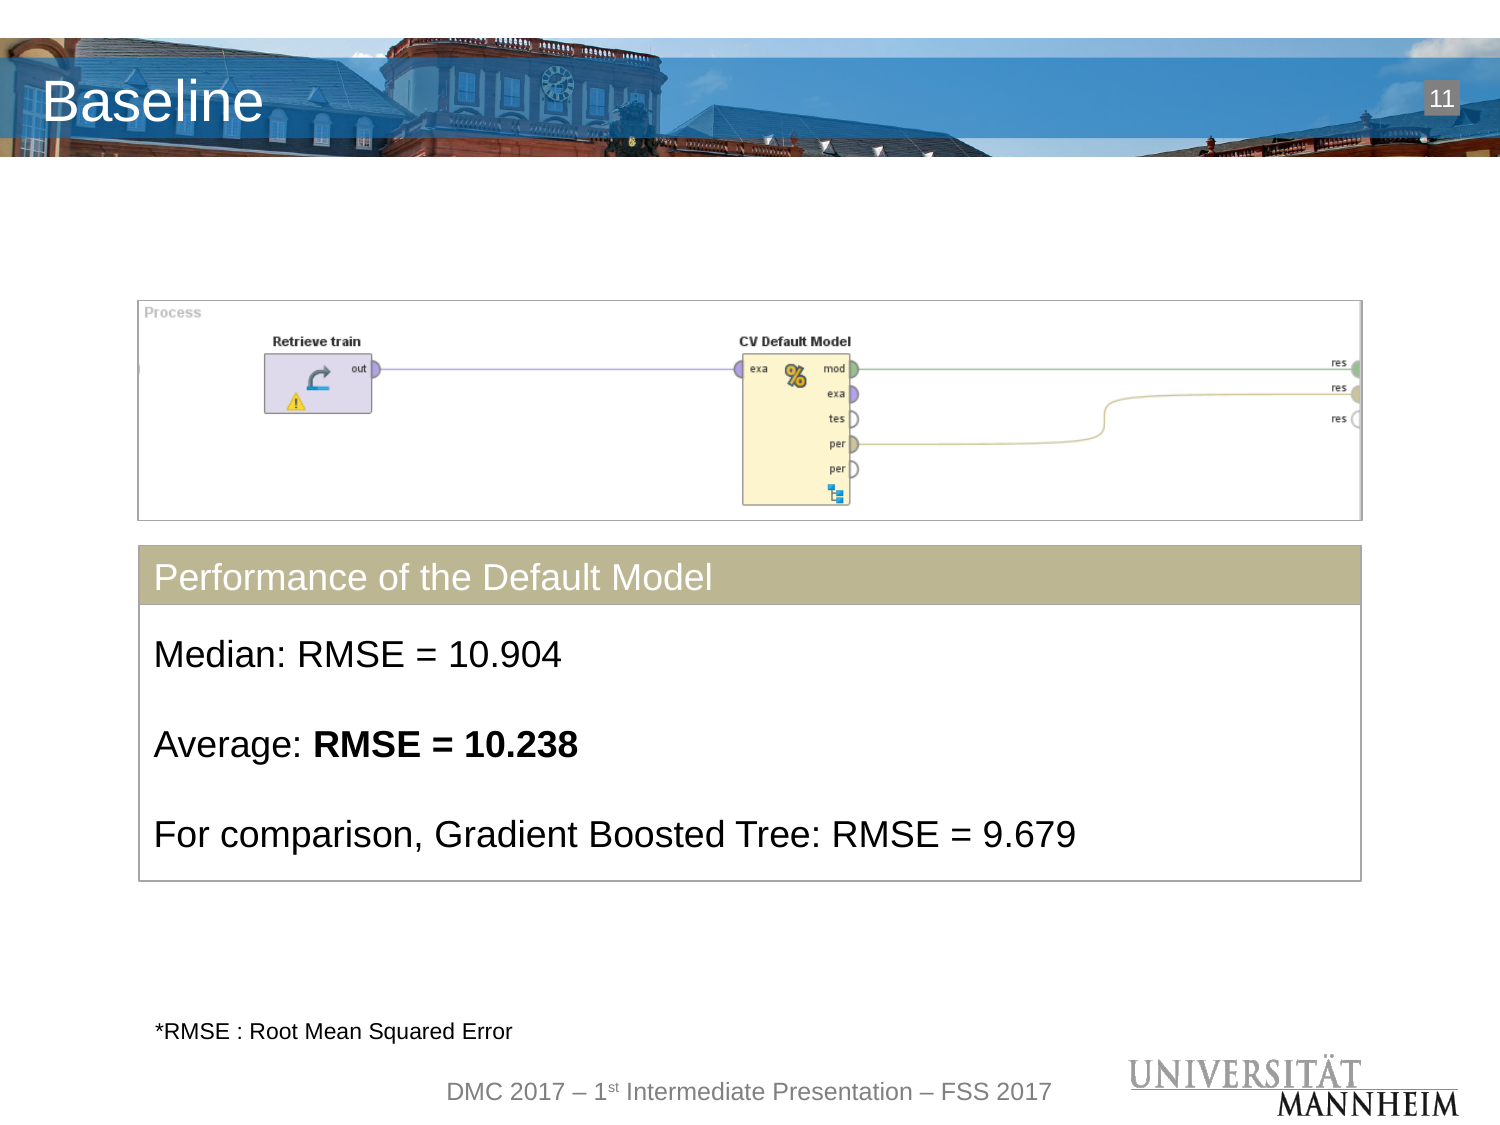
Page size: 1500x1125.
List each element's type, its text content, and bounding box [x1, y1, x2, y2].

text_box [138, 300, 1362, 520]
title Baseline [41, 57, 1459, 139]
footer DMC 2017 – 1st Intermediate Presentation – FSS 2017 [395, 1069, 1105, 1112]
picture [0, 38, 1500, 157]
text_box *RMSE : Root Mean Squared Error [140, 1009, 693, 1052]
picture [1128, 1054, 1459, 1116]
text_box Performance of the Default Model [137, 544, 1363, 603]
text_box Median: RMSE = 10.904 Average: RMSE = 10.238 For comparison, Gradient Boosted Tree: RMSE = 9.679 [137, 603, 1363, 883]
slide_number 11 [1424, 79, 1461, 116]
